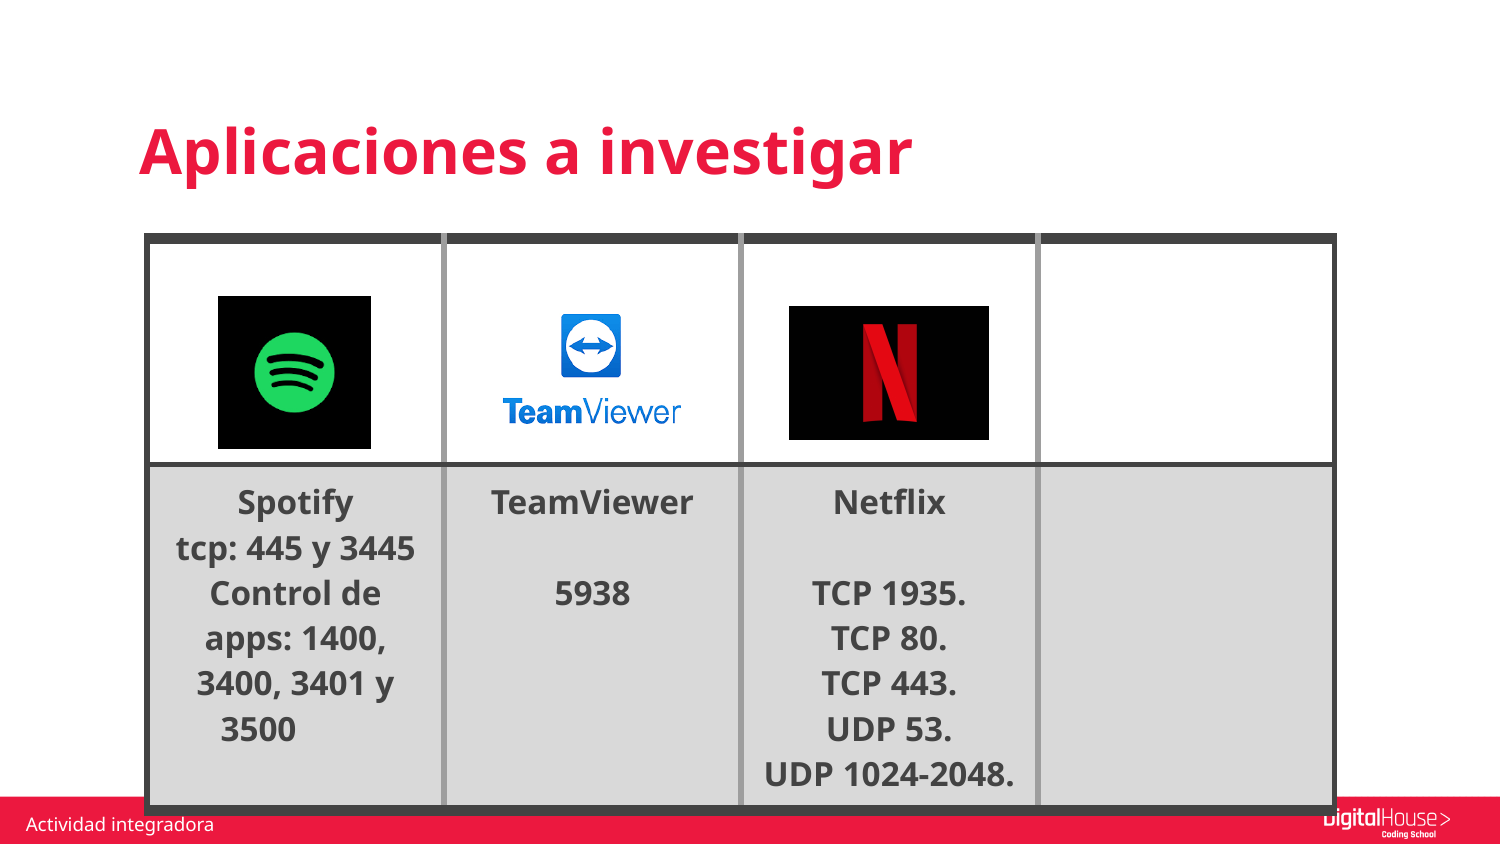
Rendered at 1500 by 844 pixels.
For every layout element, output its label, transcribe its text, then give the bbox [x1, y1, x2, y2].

picture [1324, 808, 1450, 839]
table_header [447, 244, 738, 462]
table_cell Spotify tcp: 445 y 3445 Control de apps: 1400, 3400, 3401 y 3500 [150, 467, 441, 805]
table_cell TeamViewer 5938 [447, 467, 738, 805]
picture [462, 288, 719, 457]
picture [789, 306, 989, 440]
table_cell [1041, 467, 1332, 805]
table_header [1041, 244, 1332, 462]
table_cell Netflix TCP 1935. TCP 80. TCP 443. UDP 53. UDP 1024-2048. [744, 467, 1035, 805]
table_header [150, 244, 441, 462]
picture [218, 296, 371, 449]
table_header [744, 244, 1035, 462]
text_box Aplicaciones a investigar [124, 99, 1019, 203]
